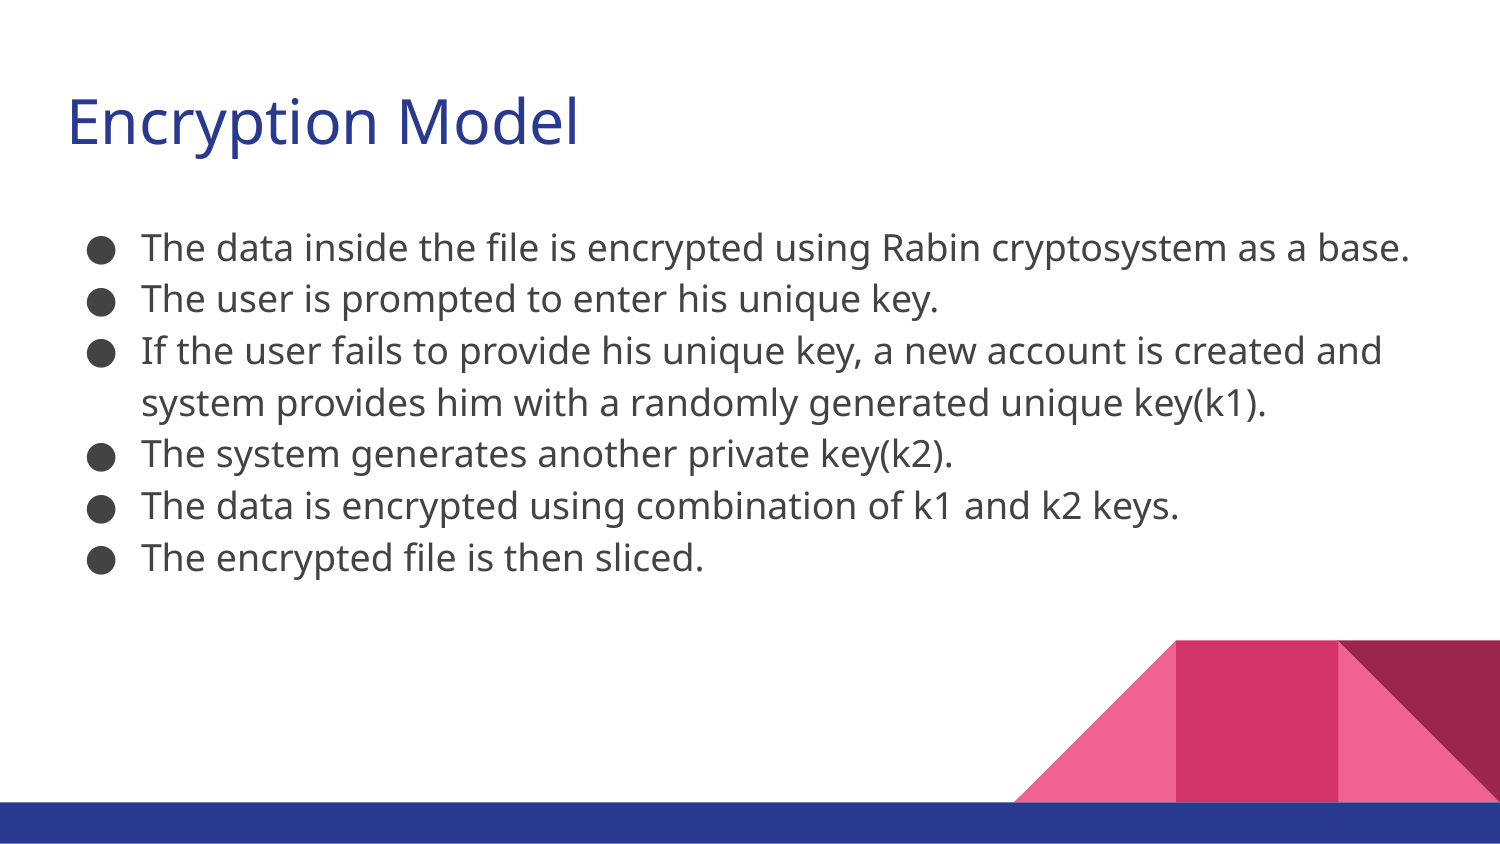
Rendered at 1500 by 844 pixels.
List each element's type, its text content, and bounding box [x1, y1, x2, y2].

title Encryption Model [51, 67, 1449, 167]
list The data inside the file is encrypted using Rabin cryptosystem as a base. The user is prompted to enter his unique key. If the user fails to provide his unique key, a new account is created and system provides him with a randomly generated unique key(k1). The system generates another private key(k2). The data is encrypted using combination of k1 and k2 keys. The encrypted file is then sliced. [51, 201, 1449, 750]
